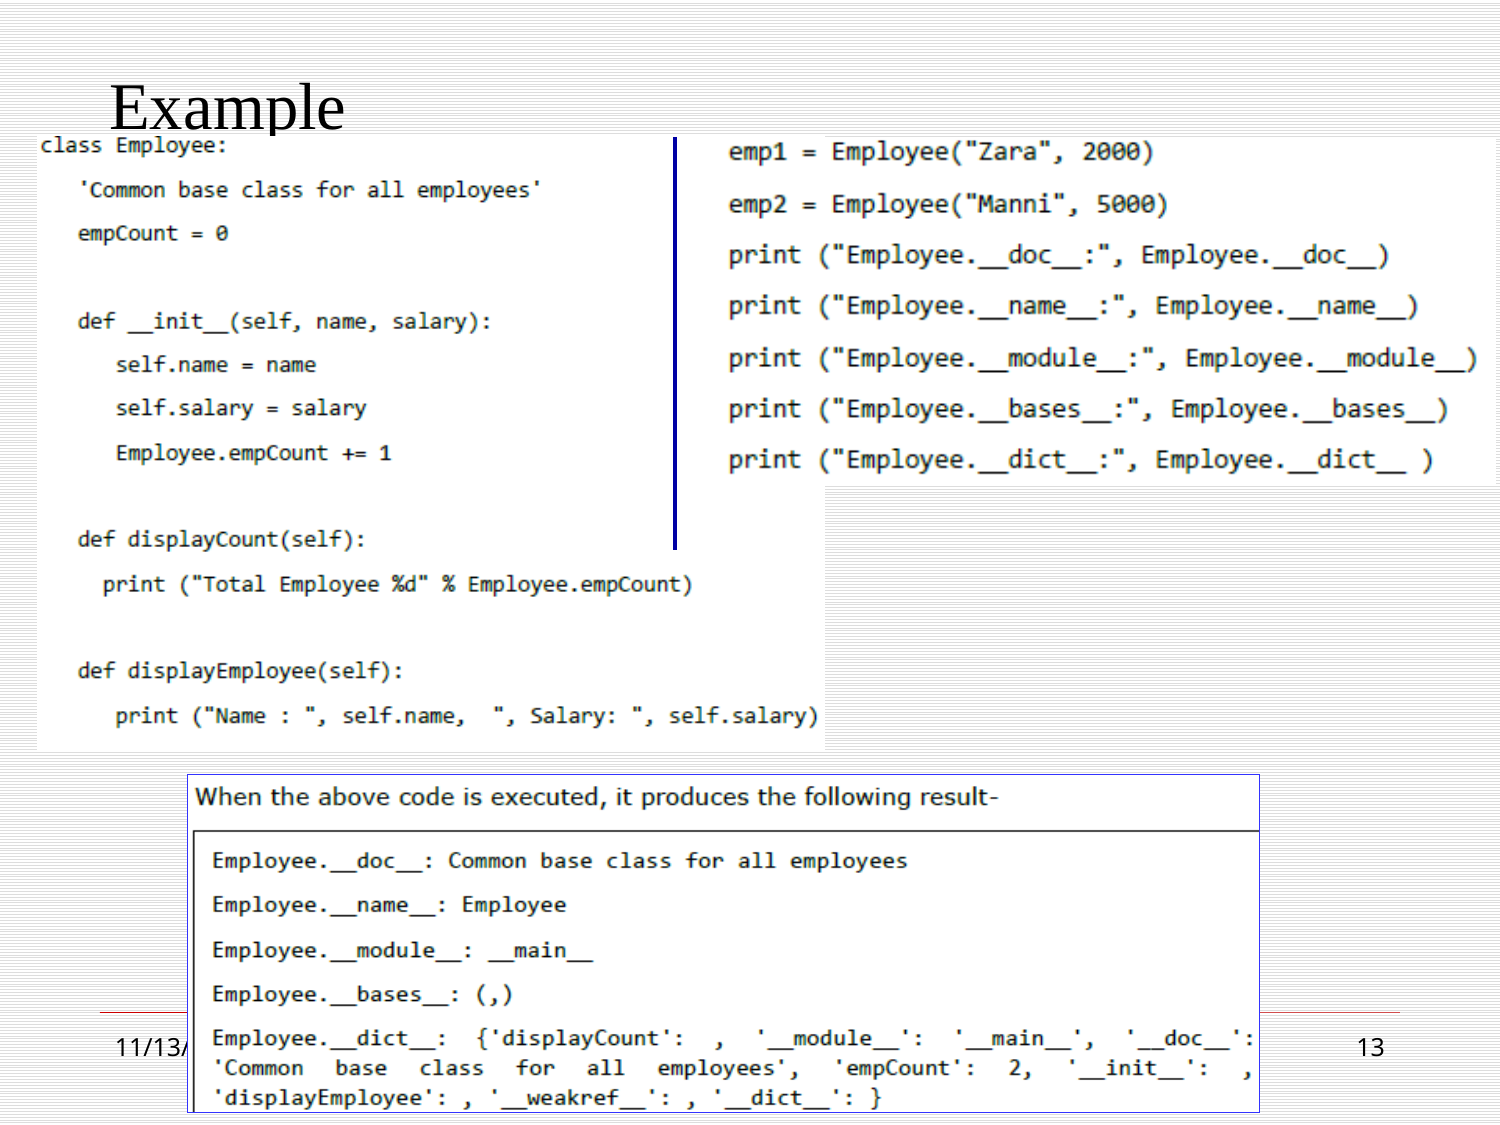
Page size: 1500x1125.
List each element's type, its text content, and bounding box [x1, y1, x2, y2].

picture [37, 136, 826, 751]
slide_number 22-Aug-24 [99, 1024, 182, 1103]
slide_number 13 [1263, 1024, 1400, 1103]
title Example [93, 49, 1407, 135]
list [723, 137, 1496, 484]
picture [187, 774, 1260, 1113]
